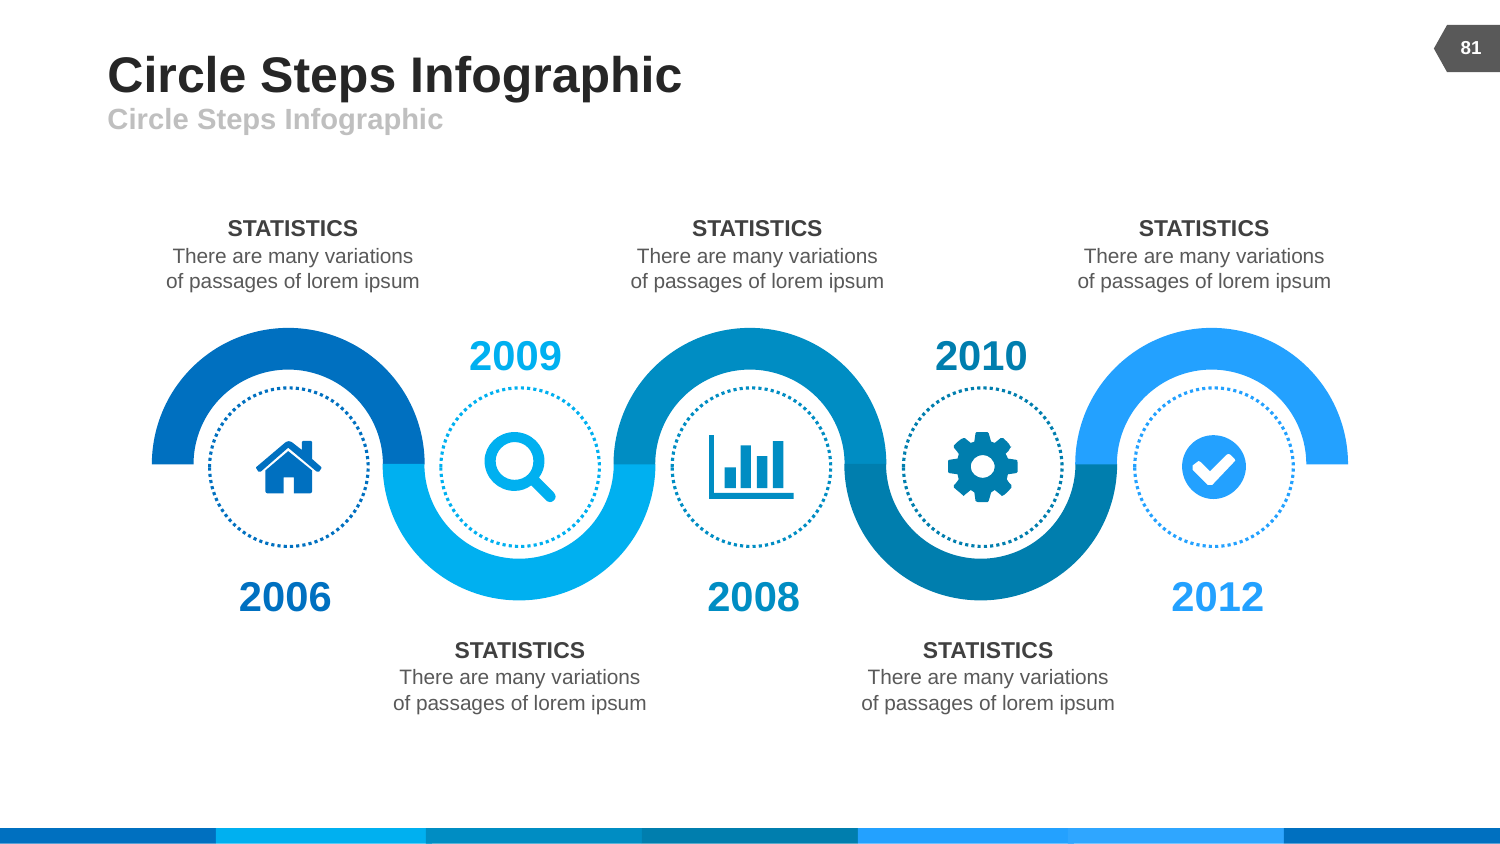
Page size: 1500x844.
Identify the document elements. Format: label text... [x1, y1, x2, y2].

text_box [611, 325, 889, 467]
text_box [901, 385, 1065, 549]
text_box [149, 325, 427, 467]
text_box [207, 385, 371, 549]
text_box [1073, 325, 1351, 467]
text_box [380, 461, 658, 603]
text_box [1132, 385, 1296, 549]
text_box 2009 [469, 328, 563, 380]
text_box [628, 213, 887, 294]
title Circle Steps Infographic [107, 43, 1033, 102]
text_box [163, 213, 423, 294]
list Circle Steps Infographic [107, 101, 783, 135]
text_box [1074, 213, 1334, 294]
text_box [858, 635, 1118, 716]
text_box 2006 [238, 569, 332, 620]
text_box 2010 [935, 328, 1029, 380]
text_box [390, 635, 650, 716]
text_box 2008 [707, 569, 801, 620]
text_box [670, 385, 833, 549]
slide_number 81 [1439, 24, 1500, 70]
text_box [948, 432, 1018, 503]
text_box [438, 385, 602, 549]
text_box 2012 [1171, 569, 1265, 620]
text_box [484, 432, 556, 503]
text_box [256, 440, 322, 494]
text_box [709, 435, 794, 499]
text_box [842, 461, 1120, 603]
text_box [1182, 435, 1246, 500]
